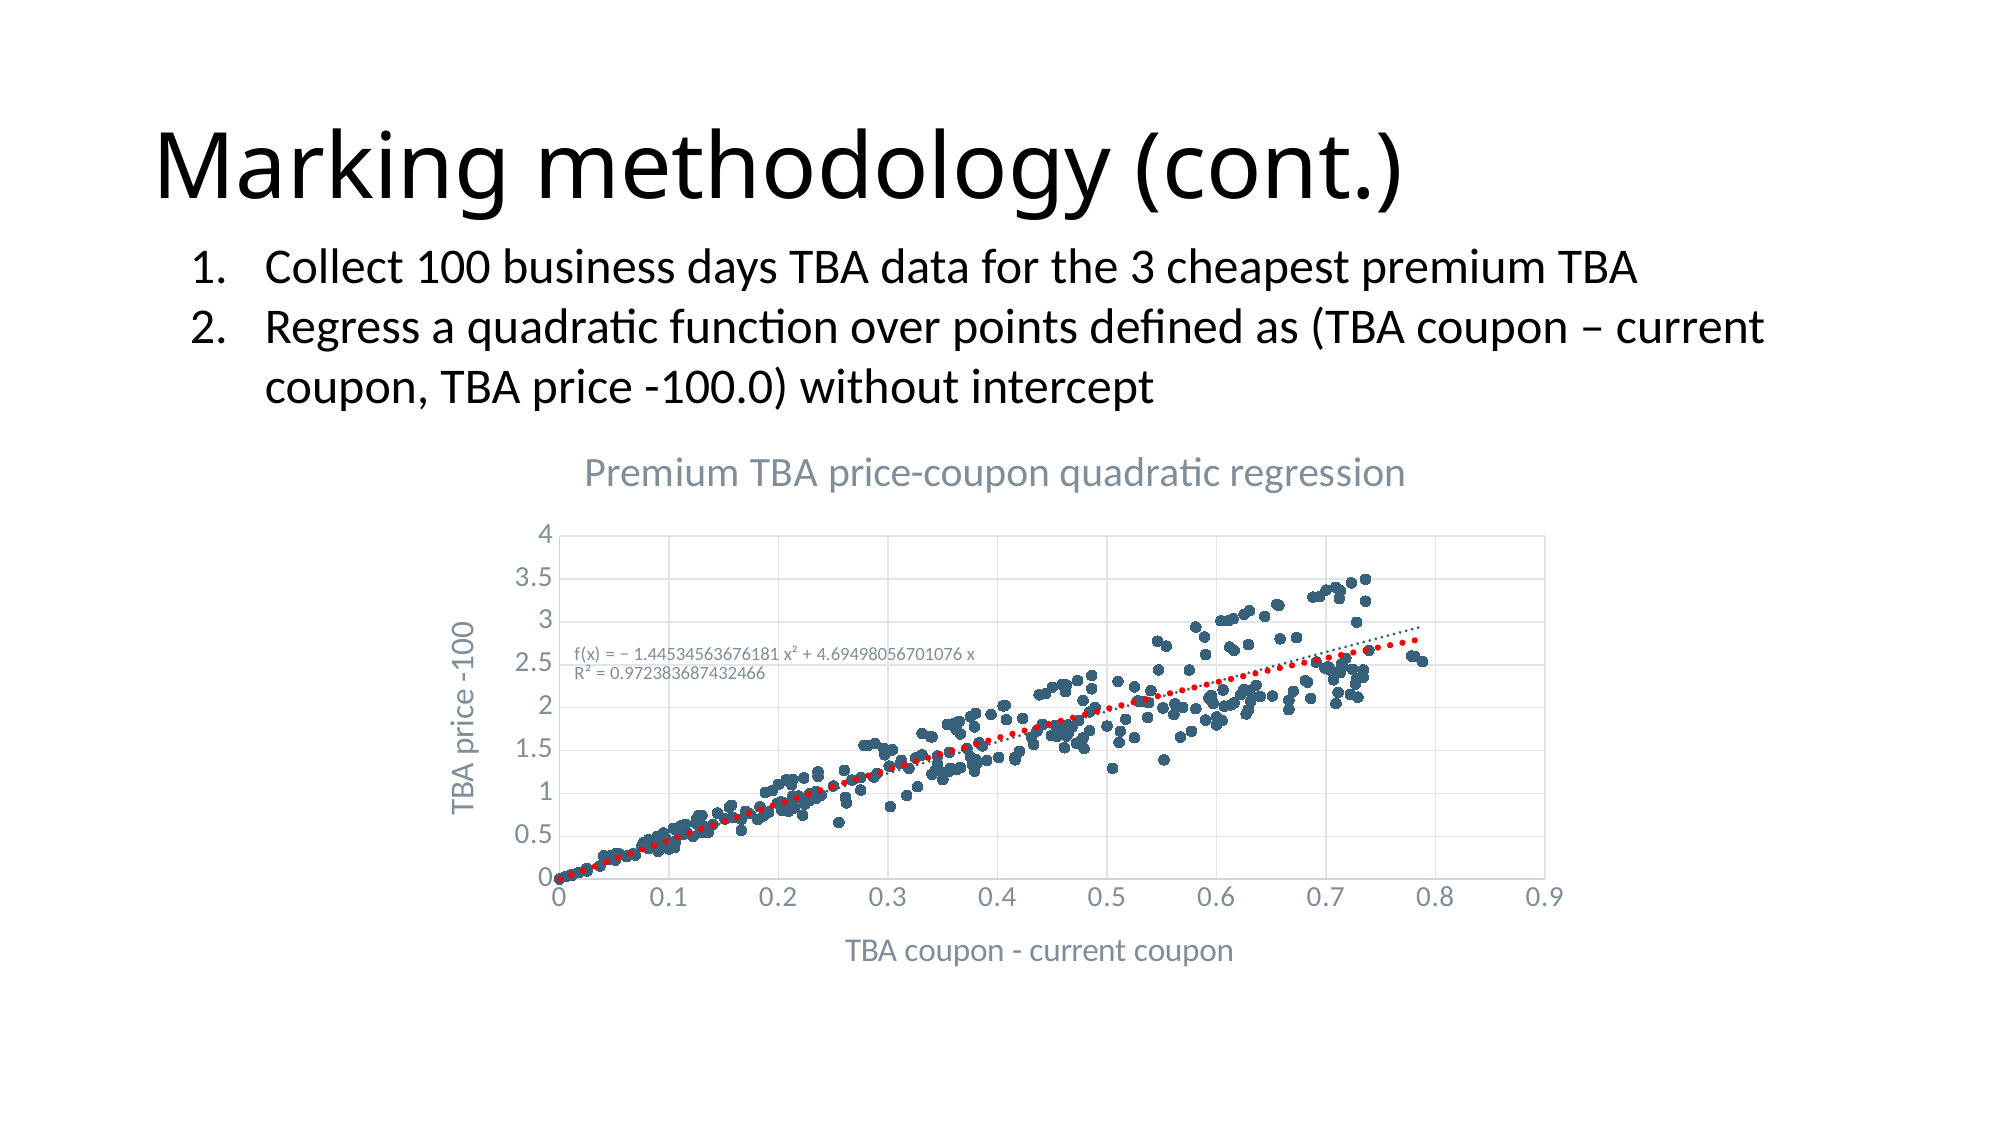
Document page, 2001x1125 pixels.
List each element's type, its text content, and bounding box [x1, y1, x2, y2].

chart [411, 422, 1589, 1005]
title Marking methodology (cont.) [137, 59, 1863, 278]
text_box Collect 100 business days TBA data for the 3 cheapest premium TBA Regress a quadratic function over points defined as (TBA coupon – current coupon, TBA price -100.0) without intercept [137, 226, 1805, 421]
